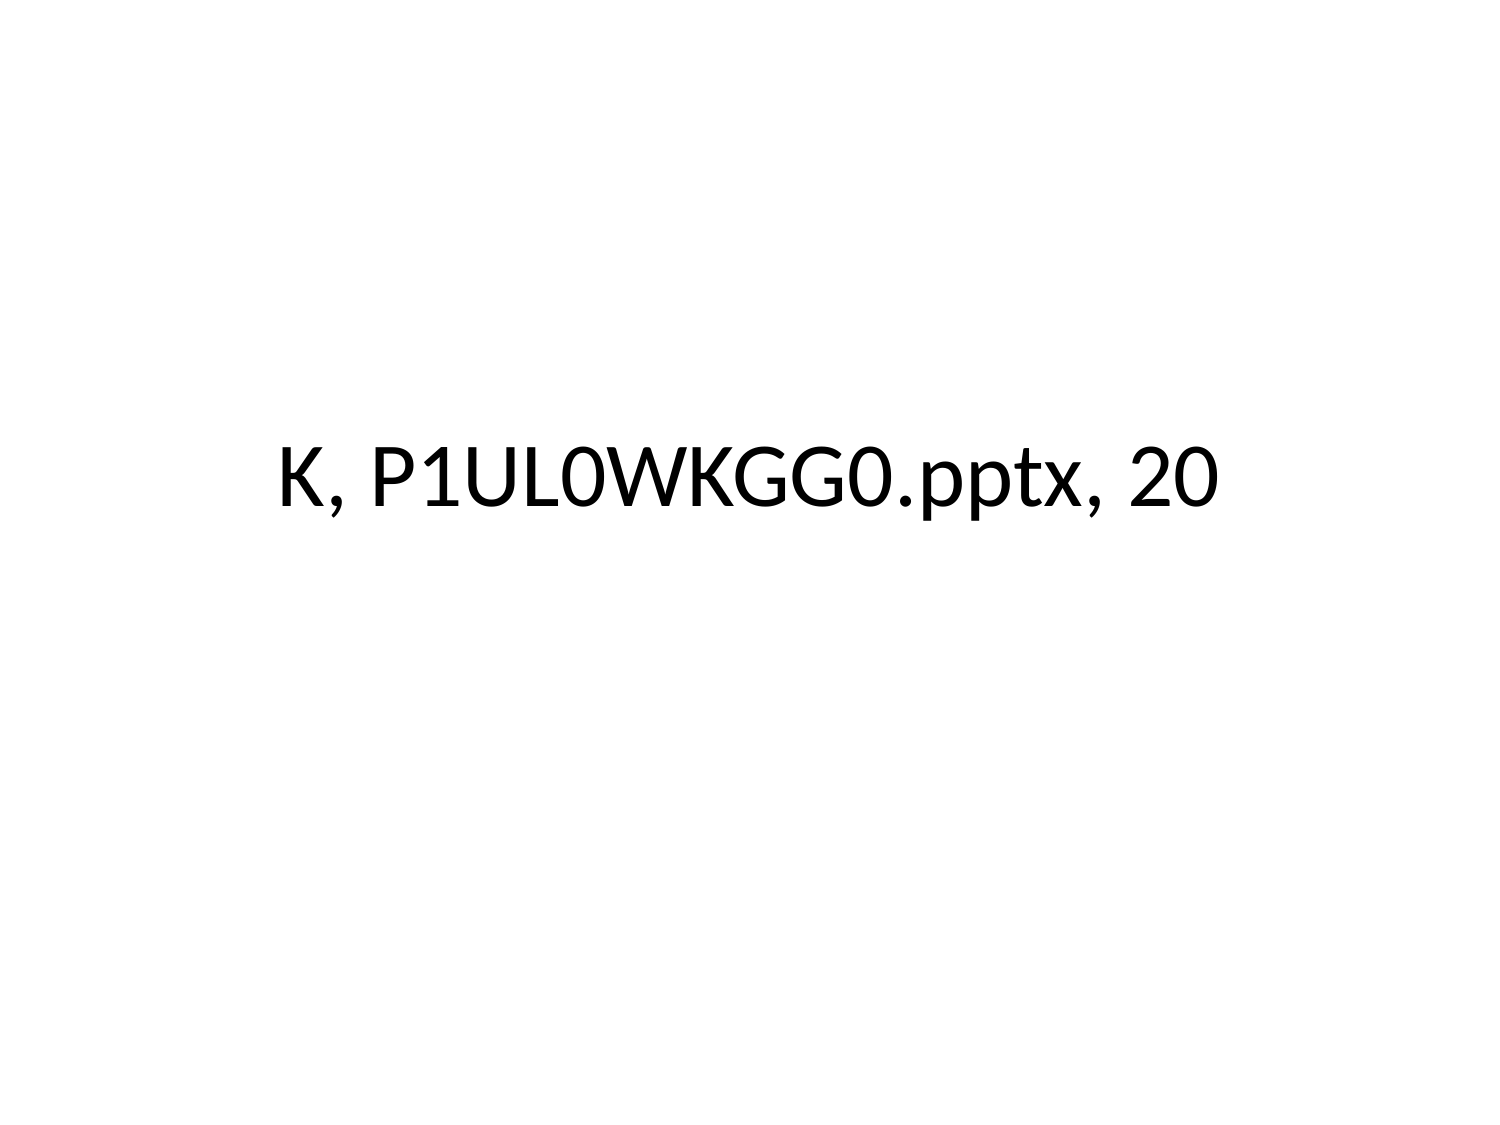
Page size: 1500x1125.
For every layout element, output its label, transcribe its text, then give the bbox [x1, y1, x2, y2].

title K, P1UL0WKGG0.pptx, 20 [112, 349, 1388, 591]
